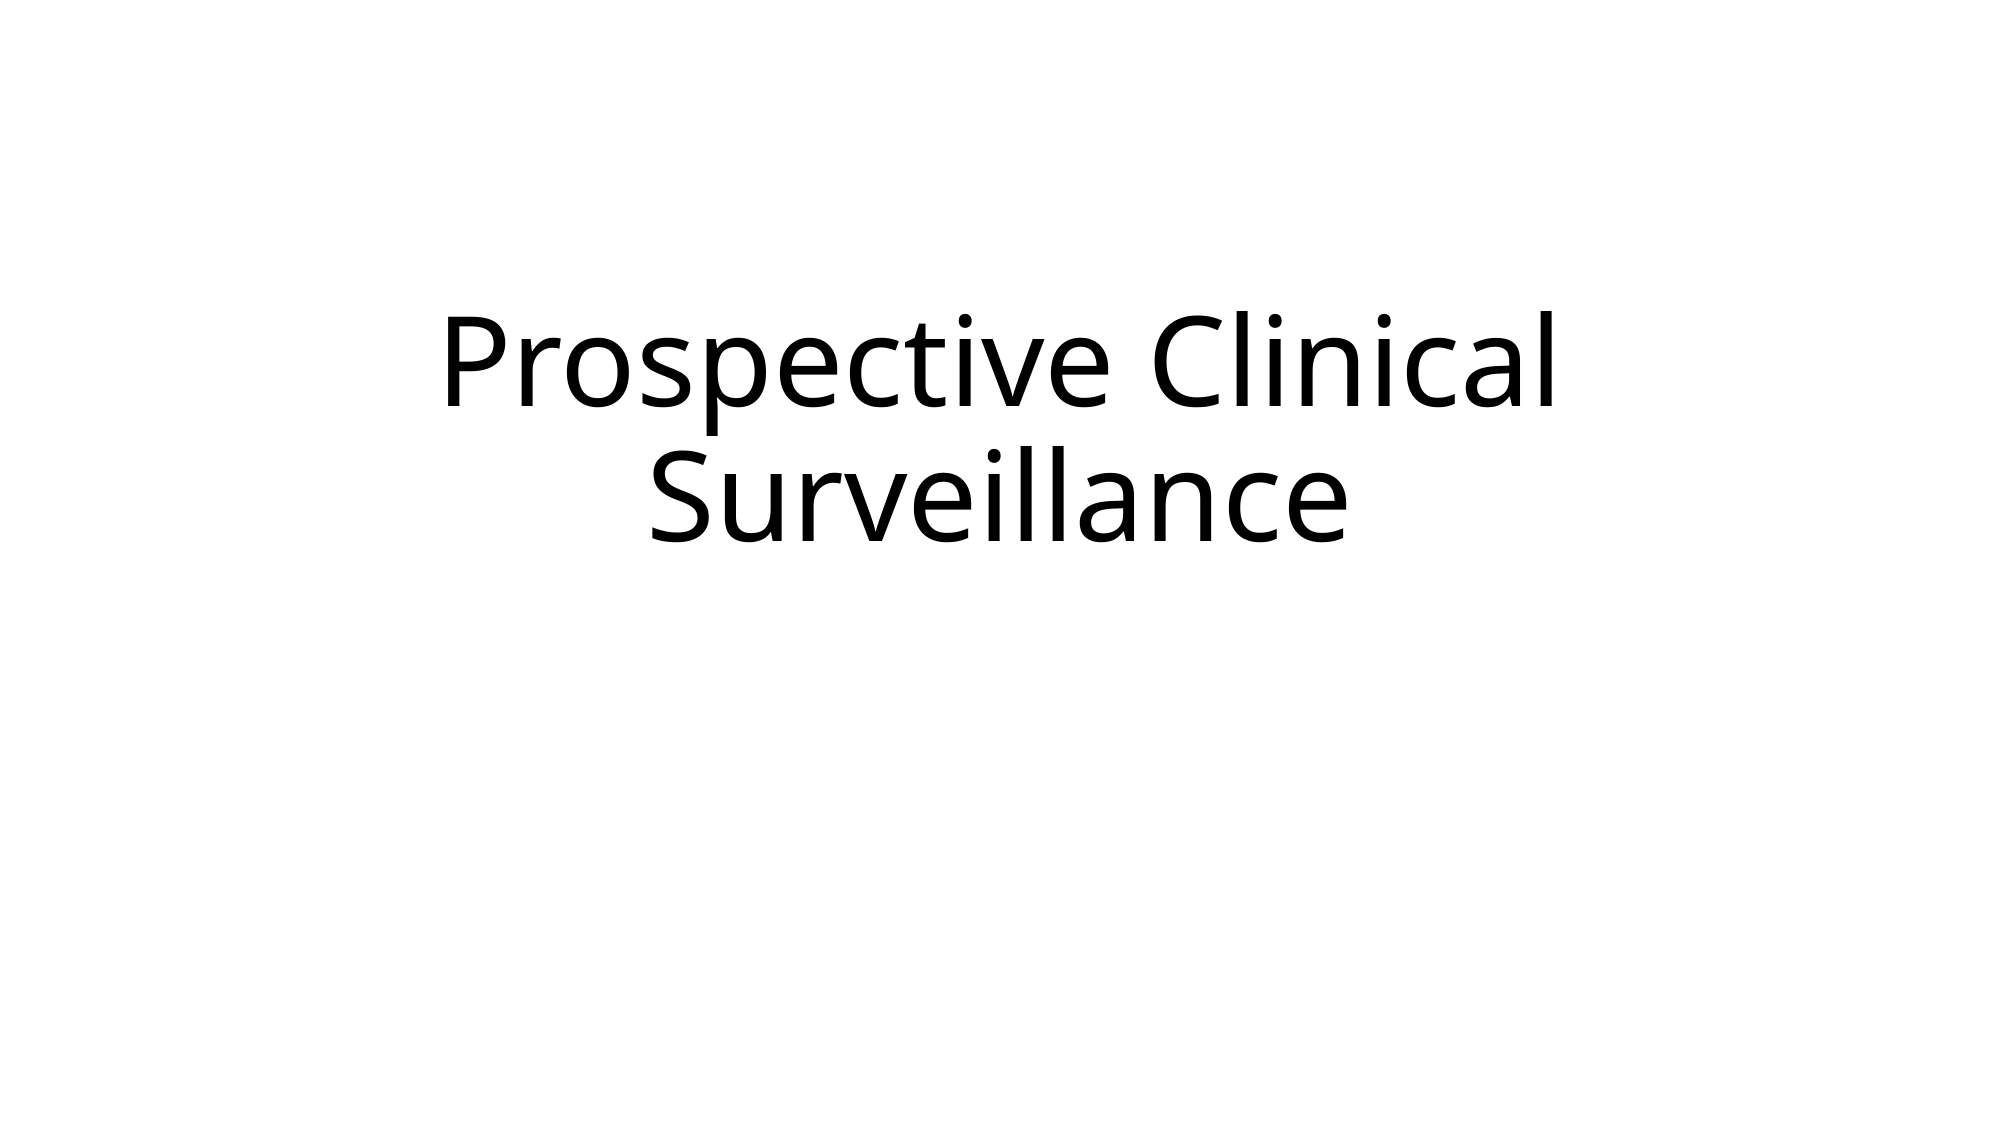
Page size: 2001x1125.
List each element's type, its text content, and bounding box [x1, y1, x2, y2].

title Prospective Clinical Surveillance [249, 184, 1750, 576]
